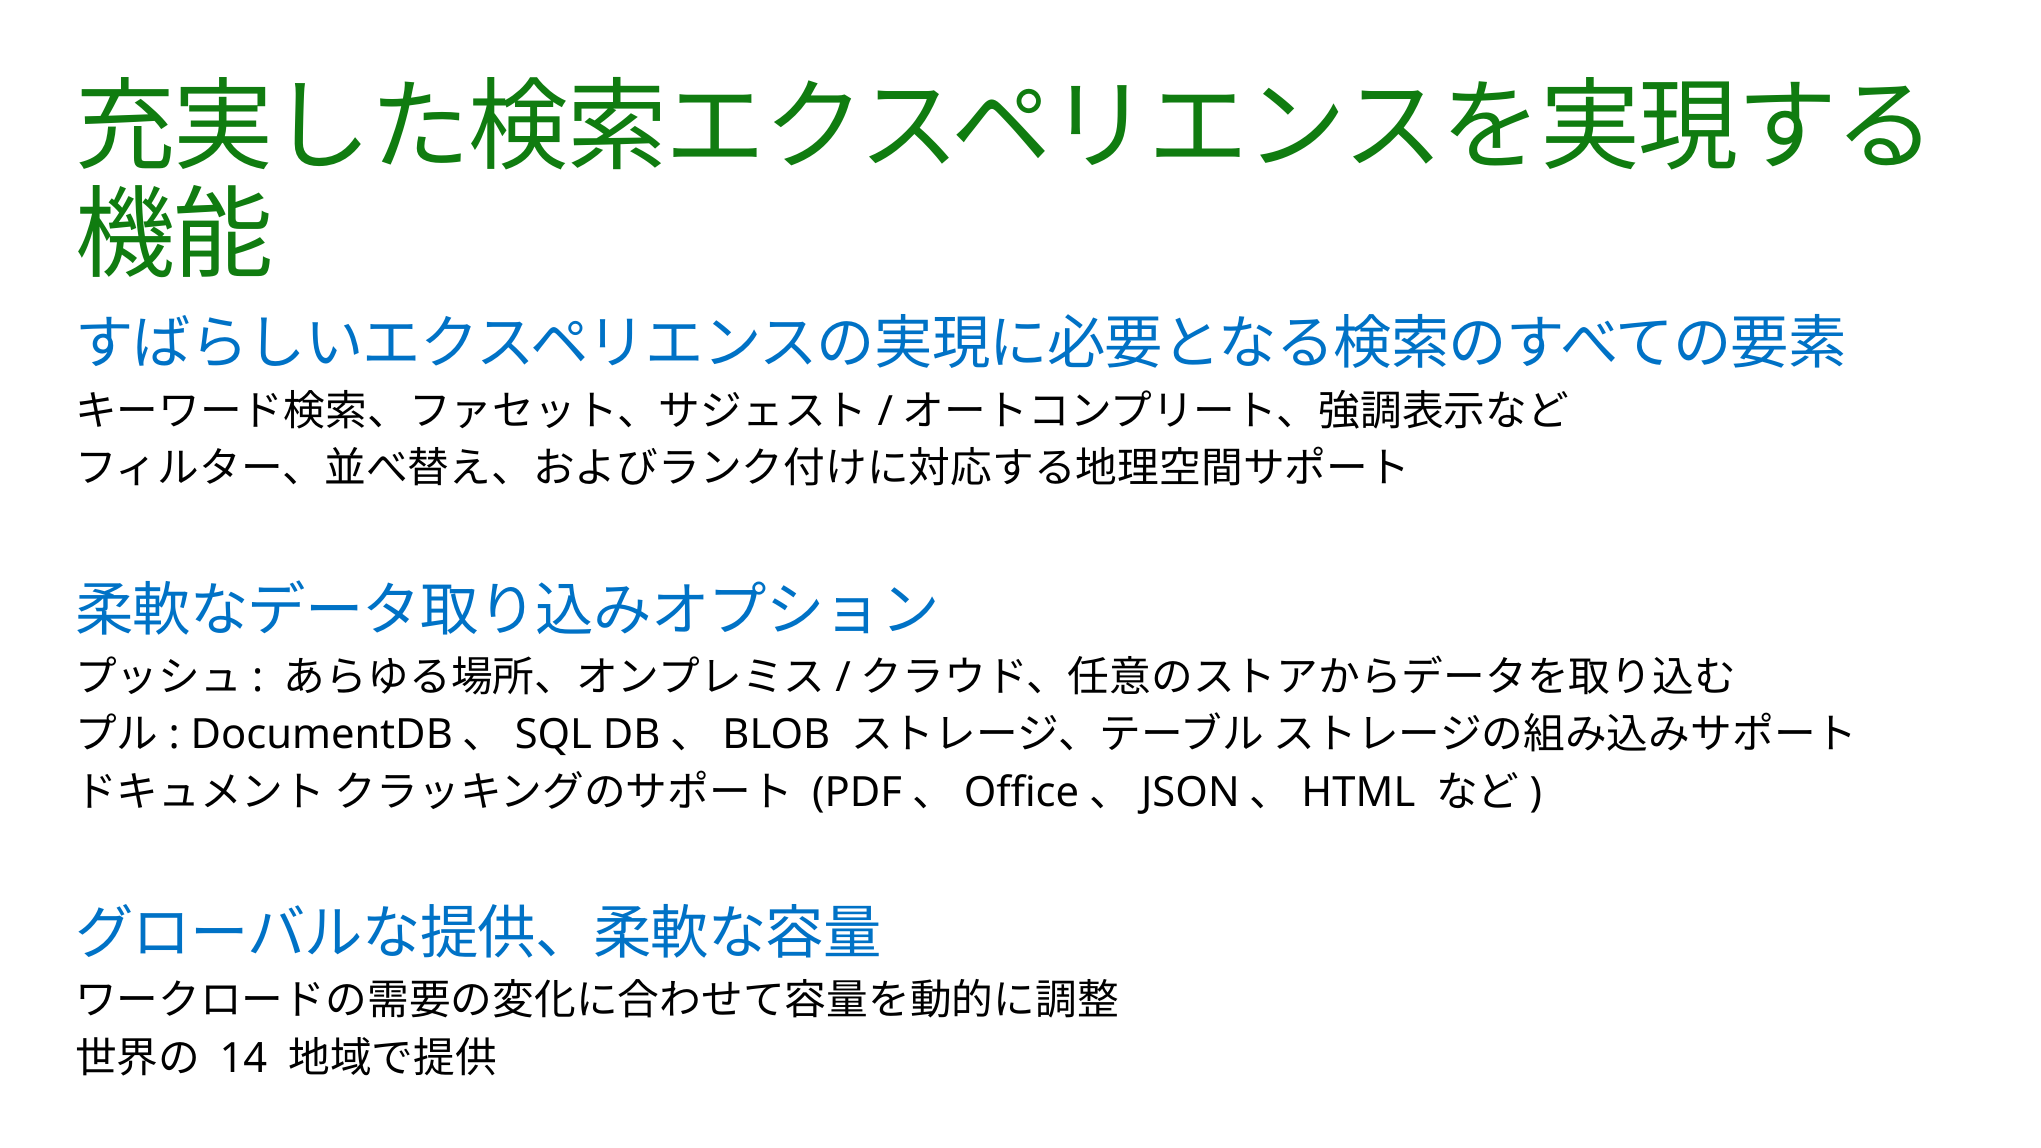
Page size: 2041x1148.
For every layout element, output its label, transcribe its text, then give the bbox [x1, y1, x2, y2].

title 充実した検索エクスペリエンスを実現する機能 [60, 60, 1980, 210]
list すばらしいエクスペリエンスの実現に必要となる検索のすべての要素 キーワード検索、ファセット、サジェスト/オートコンプリート、強調表示など フィルター、並べ替え、およびランク付けに対応する地理空間サポート 柔軟なデータ取り込みオプション プッシュ: あらゆる場所、オンプレミス/クラウド、任意のストアからデータを取り込む プル: DocumentDB、SQL DB、BLOB ストレージ、テーブル ストレージの組み込みサポート ドキュメント クラッキングのサポート (PDF、Office、JSON、HTML など) グローバルな提供、柔軟な容量 ワークロードの需要の変化に合わせて容量を動的に調整 世界の 14 地域で提供 [60, 298, 1980, 634]
